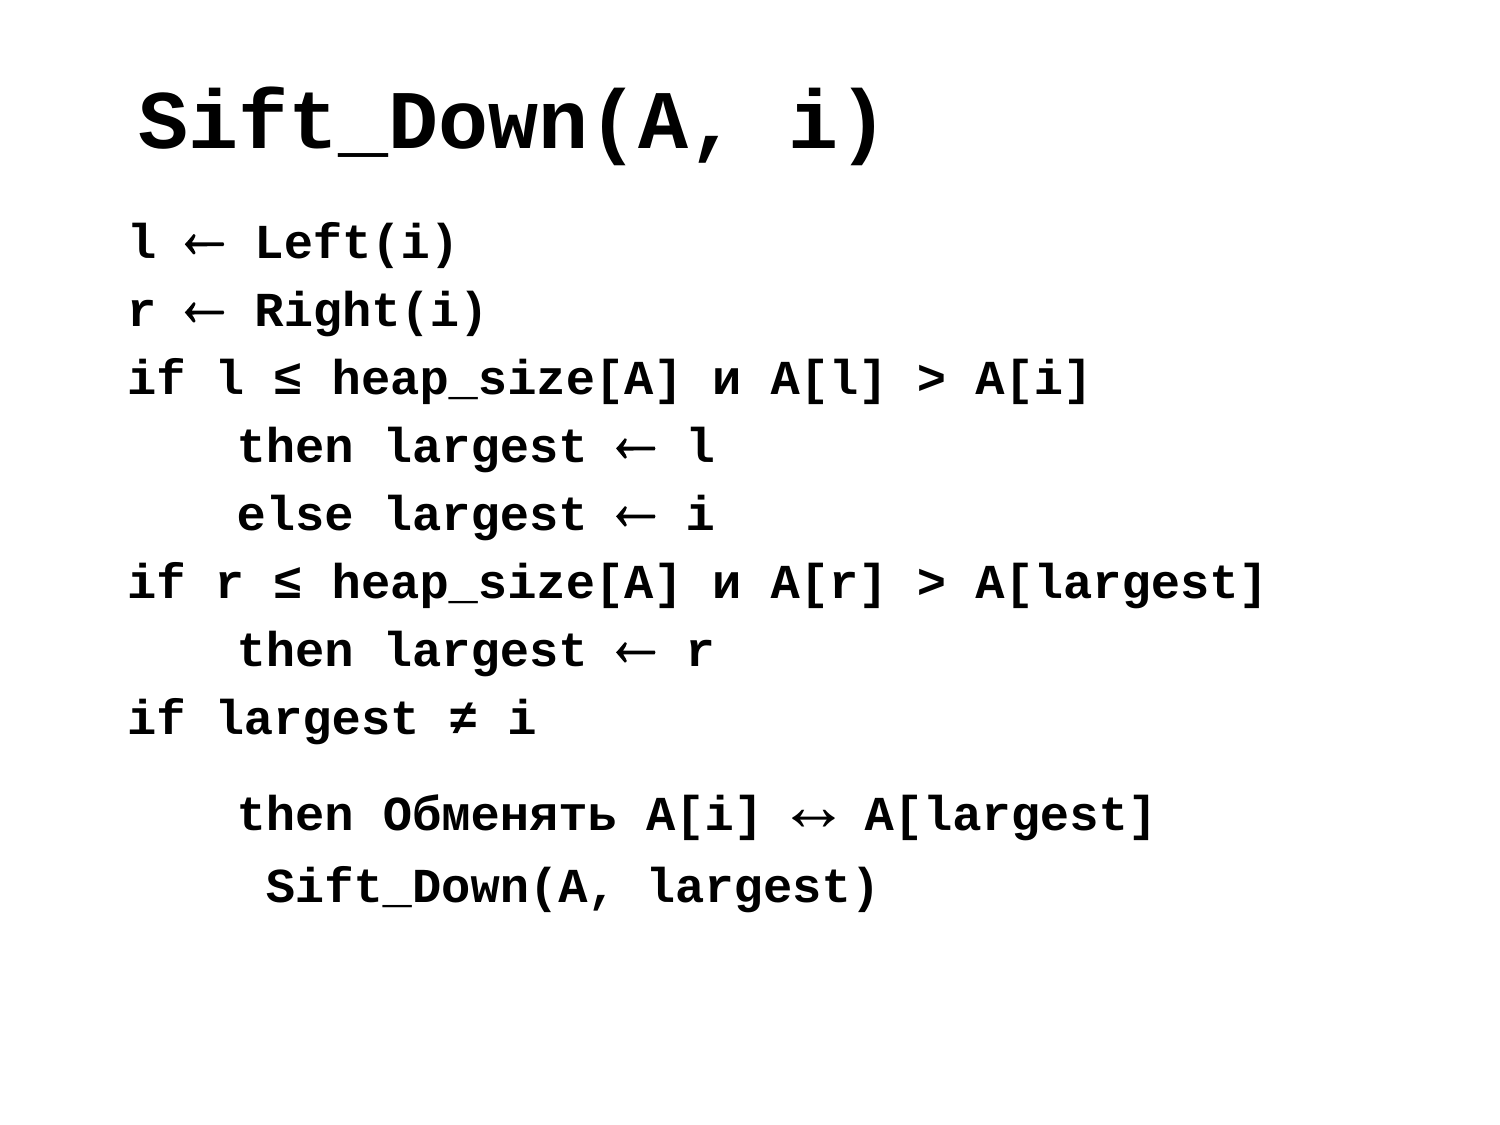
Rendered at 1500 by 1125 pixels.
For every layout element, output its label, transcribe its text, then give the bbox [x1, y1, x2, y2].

list l  Left(i) r  Right(i) if l ≤ heap_size[A] и A[l] > A[i] then largest  l else largest  i if r ≤ heap_size[A] и A[r] > A[largest] then largest  r if largest ≠ i then Обменять А[i] ↔ A[largest] Sift_Down(A, largest) [112, 202, 1388, 923]
title Sift_Down(A, i) [123, 45, 1425, 185]
